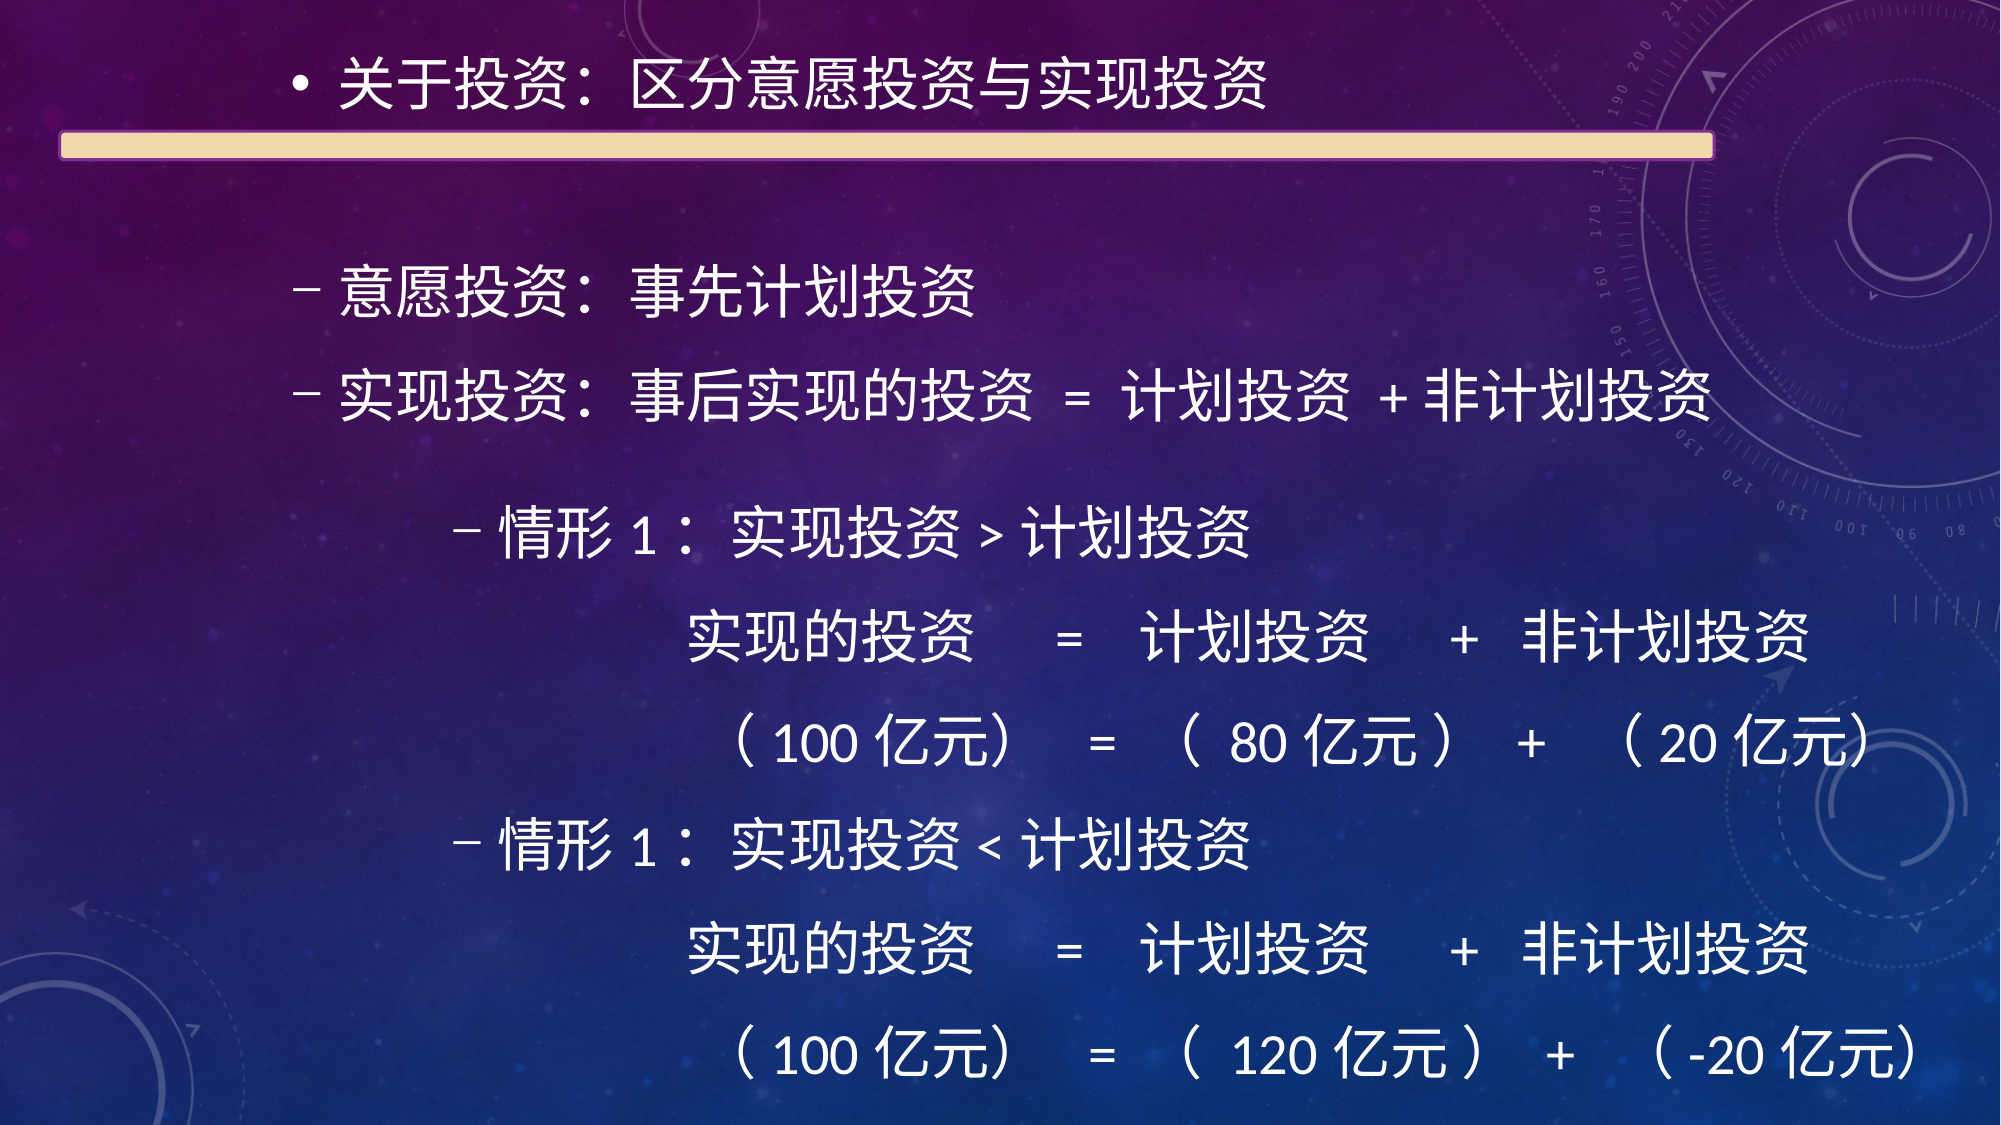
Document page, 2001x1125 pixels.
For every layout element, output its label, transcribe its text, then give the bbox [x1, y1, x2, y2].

text_box [57, 129, 1716, 162]
text_box 情形1：实现投资>计划投资 实现的投资 = 计划投资 + 非计划投资 （100亿元） = （ 80亿元 ） + （20亿元） 情形1：实现投资<计划投资 实现的投资 = 计划投资 + 非计划投资 （100亿元） = （ 120亿元 ） + （-20亿元） [435, 474, 2000, 1125]
picture [0, 0, 2001, 1125]
list 关于投资：区分意愿投资与实现投资 意愿投资：事先计划投资 实现投资：事后实现的投资 = 计划投资 +非计划投资 [275, 26, 1731, 479]
